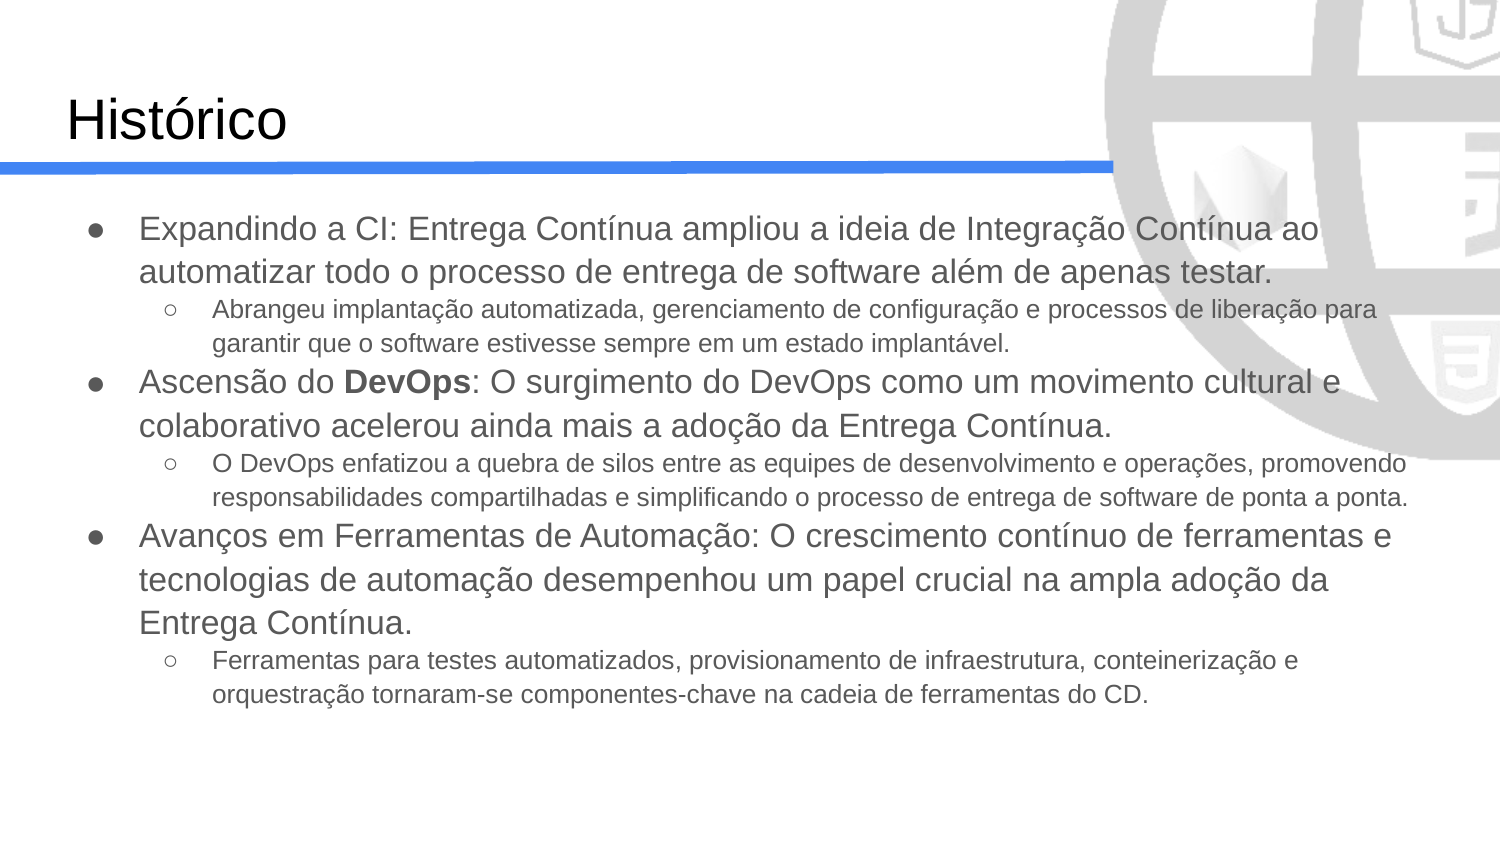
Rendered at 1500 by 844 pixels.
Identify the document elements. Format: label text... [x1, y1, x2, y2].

list Expandindo a CI: Entrega Contínua ampliou a ideia de Integração Contínua ao automatizar todo o processo de entrega de software além de apenas testar. Abrangeu implantação automatizada, gerenciamento de configuração e processos de liberação para garantir que o software estivesse sempre em um estado implantável. Ascensão do DevOps: O surgimento do DevOps como um movimento cultural e colaborativo acelerou ainda mais a adoção da Entrega Contínua. O DevOps enfatizou a quebra de silos entre as equipes de desenvolvimento e operações, promovendo responsabilidades compartilhadas e simplificando o processo de entrega de software de ponta a ponta. Avanços em Ferramentas de Automação: O crescimento contínuo de ferramentas e tecnologias de automação desempenhou um papel crucial na ampla adoção da Entrega Contínua. Ferramentas para testes automatizados, provisionamento de infraestrutura, conteinerização e orquestração tornaram-se componentes-chave na cadeia de ferramentas do CD. [51, 189, 1449, 750]
title Histórico [51, 72, 1449, 167]
